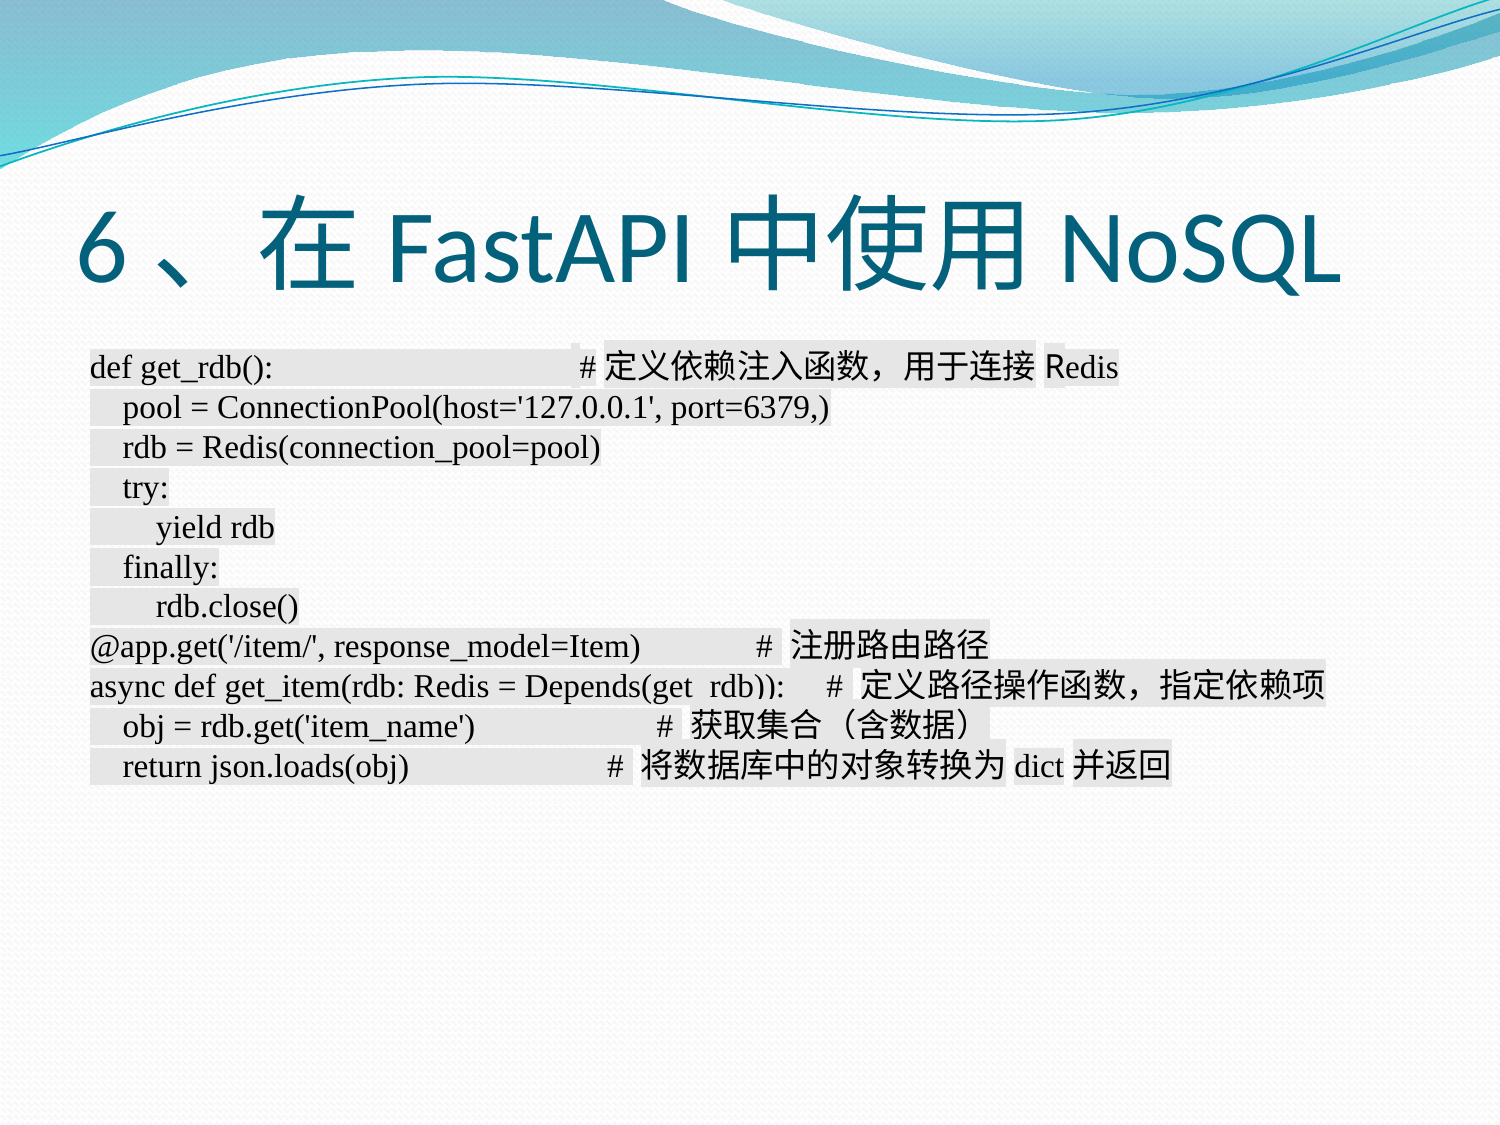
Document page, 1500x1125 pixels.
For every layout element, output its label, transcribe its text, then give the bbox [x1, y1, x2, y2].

text_box def get_rdb(): #定义依赖注入函数，用于连接Redis pool = ConnectionPool(host='127.0.0.1', port=6379,) rdb = Redis(connection_pool=pool) try: yield rdb finally: rdb.close() @app.get('/item/', response_model=Item) # 注册路由路径 async def get_item(rdb: Redis = Depends(get_rdb)): # 定义路径操作函数，指定依赖项 obj = rdb.get('item_name') # 获取集合（含数据） return json.loads(obj) # 将数据库中的对象转换为dict并返回 [75, 337, 1382, 792]
title 6、在FastAPI中使用NoSQL [75, 115, 1425, 303]
